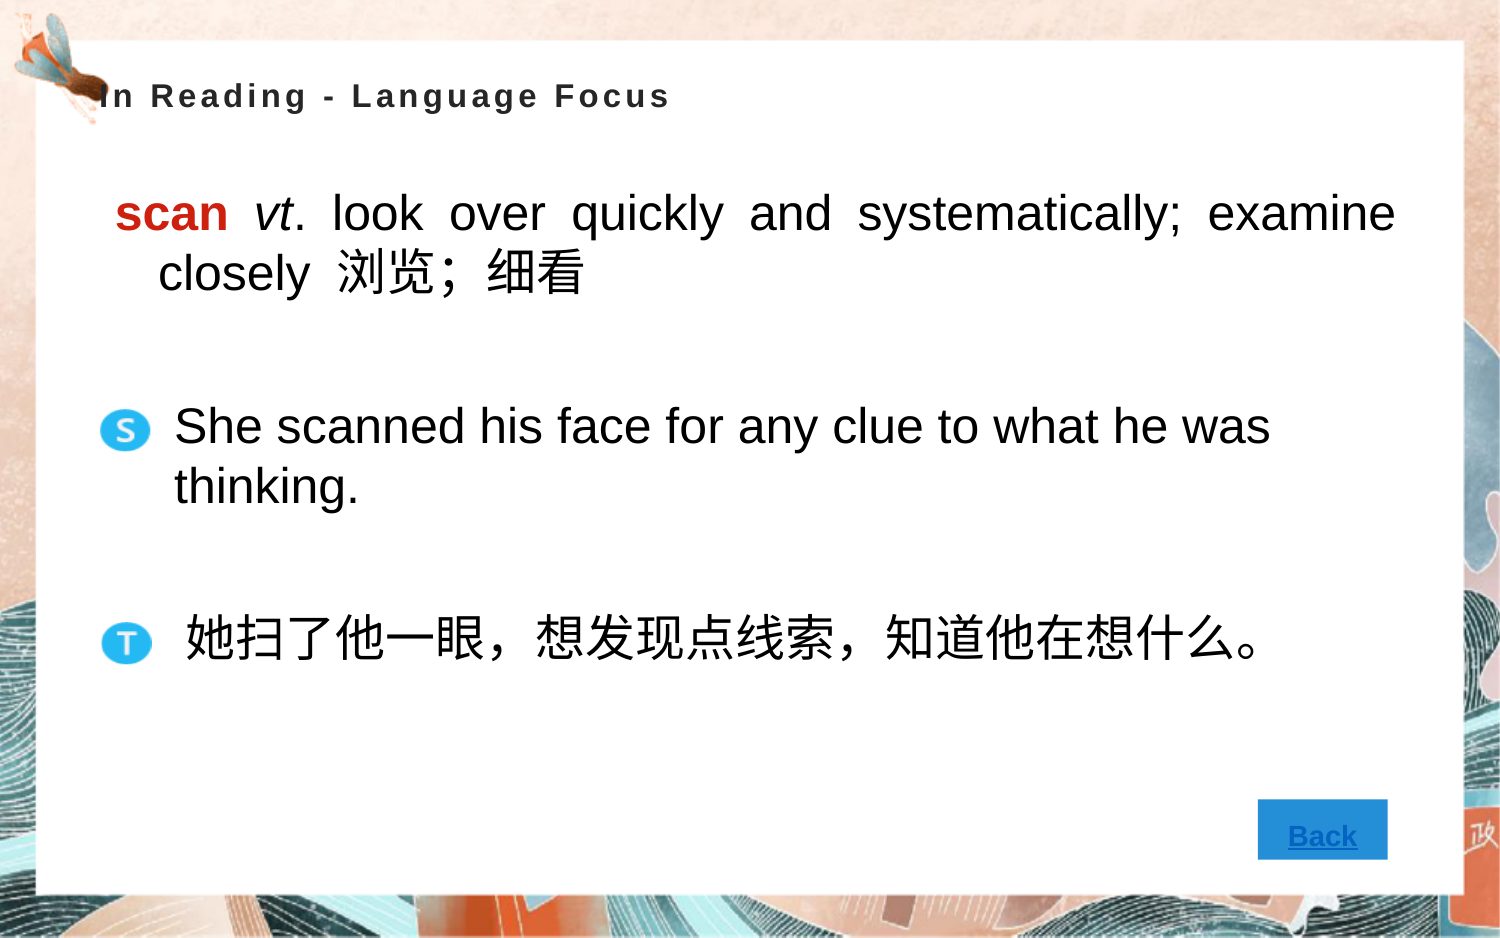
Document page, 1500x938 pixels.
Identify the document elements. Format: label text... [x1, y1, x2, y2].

text_box She scanned his face for any clue to what he was thinking. [159, 385, 1459, 521]
text_box scan vt. look over quickly and systematically; examine closely 浏览；细看 [100, 173, 1412, 309]
title In Reading - Language Focus [82, 60, 1418, 121]
text_box 她扫了他一眼，想发现点线索，知道他在想什么。 [147, 598, 1353, 674]
picture [0, 0, 1500, 938]
text_box Back [1257, 799, 1388, 860]
